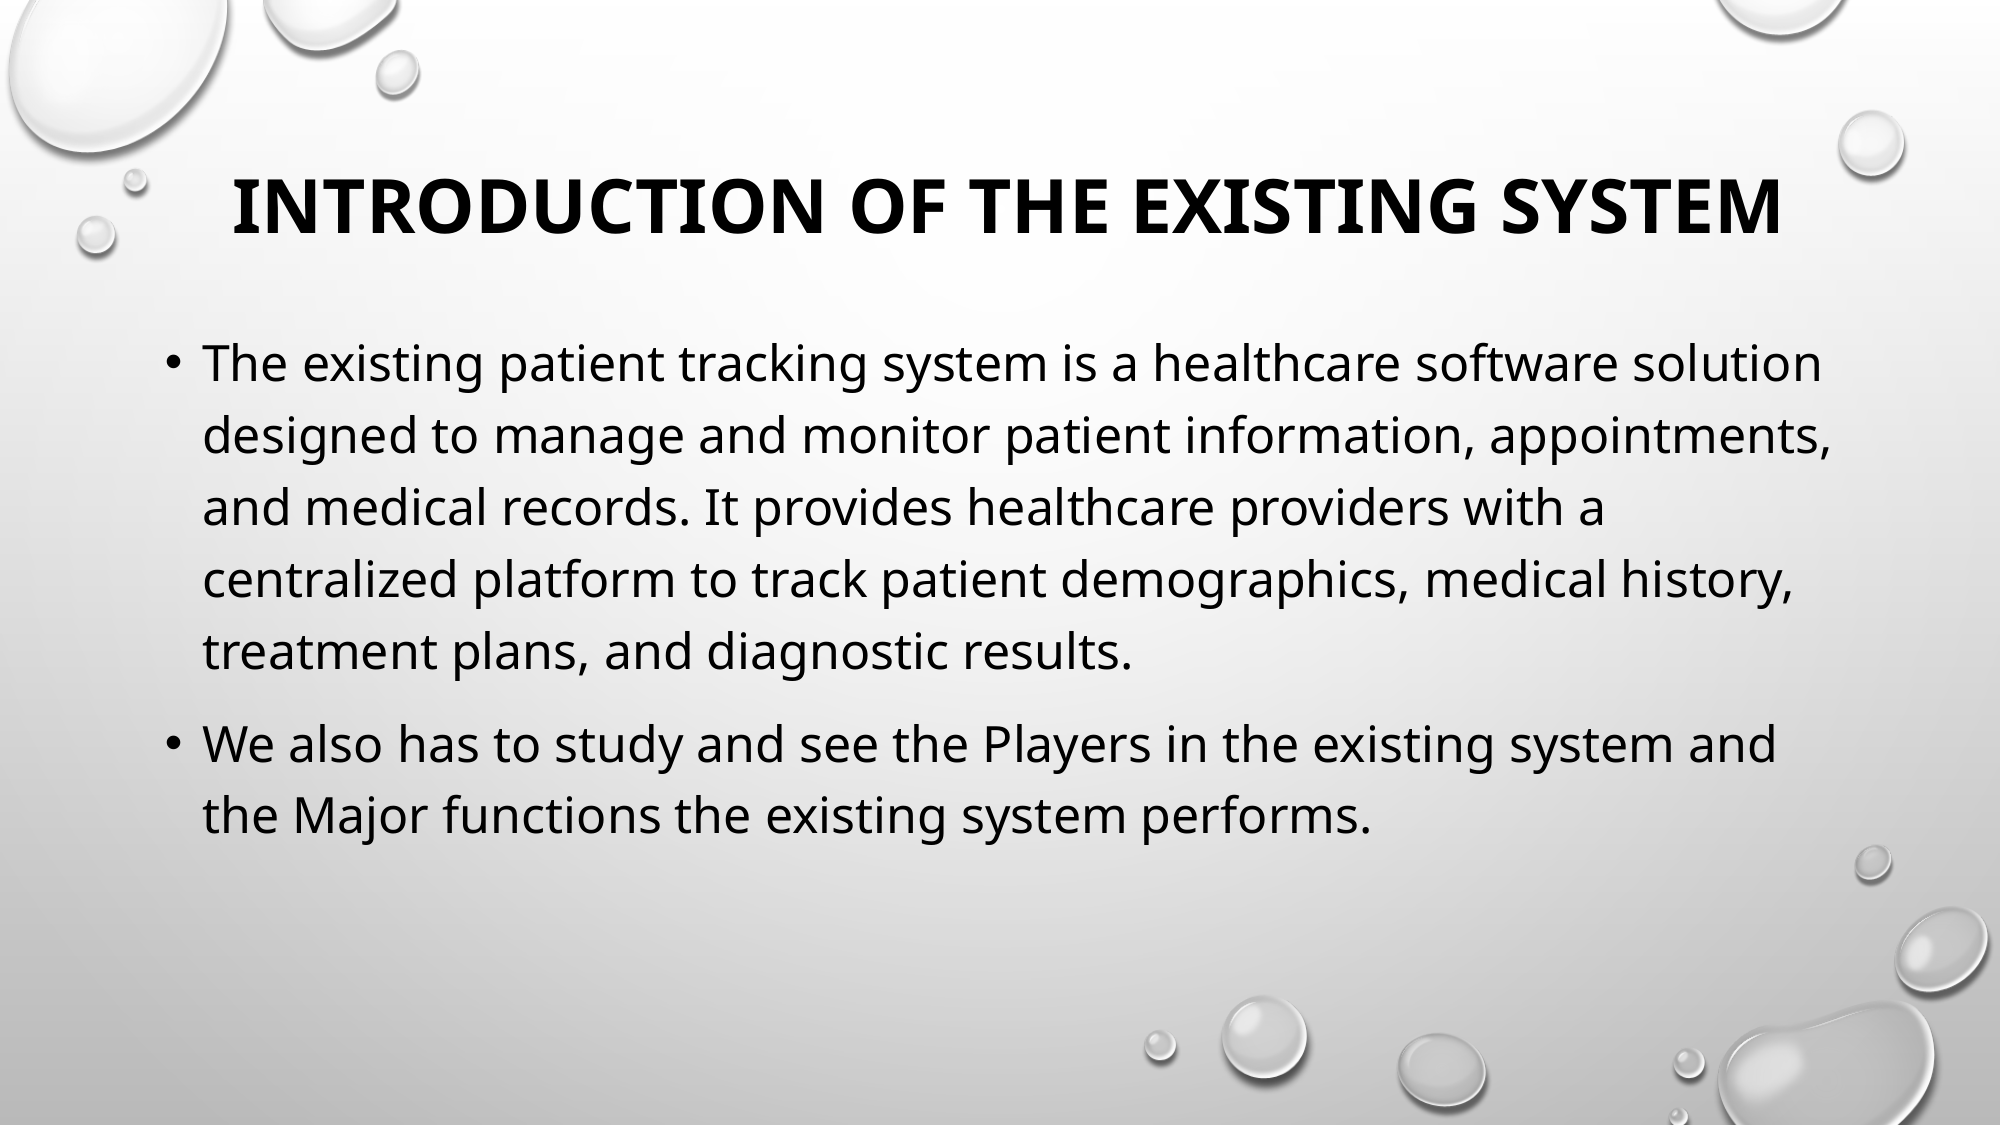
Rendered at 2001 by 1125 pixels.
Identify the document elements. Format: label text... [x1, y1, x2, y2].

list The existing patient tracking system is a healthcare software solution designed to manage and monitor patient information, appointments, and medical records. It provides healthcare providers with a centralized platform to track patient demographics, medical history, treatment plans, and diagnostic results. We also has to study and see the Players in the existing system and the Major functions the existing system performs. [149, 311, 1850, 983]
picture [0, 0, 2000, 1125]
title Introduction of the existing system [149, 54, 1851, 283]
